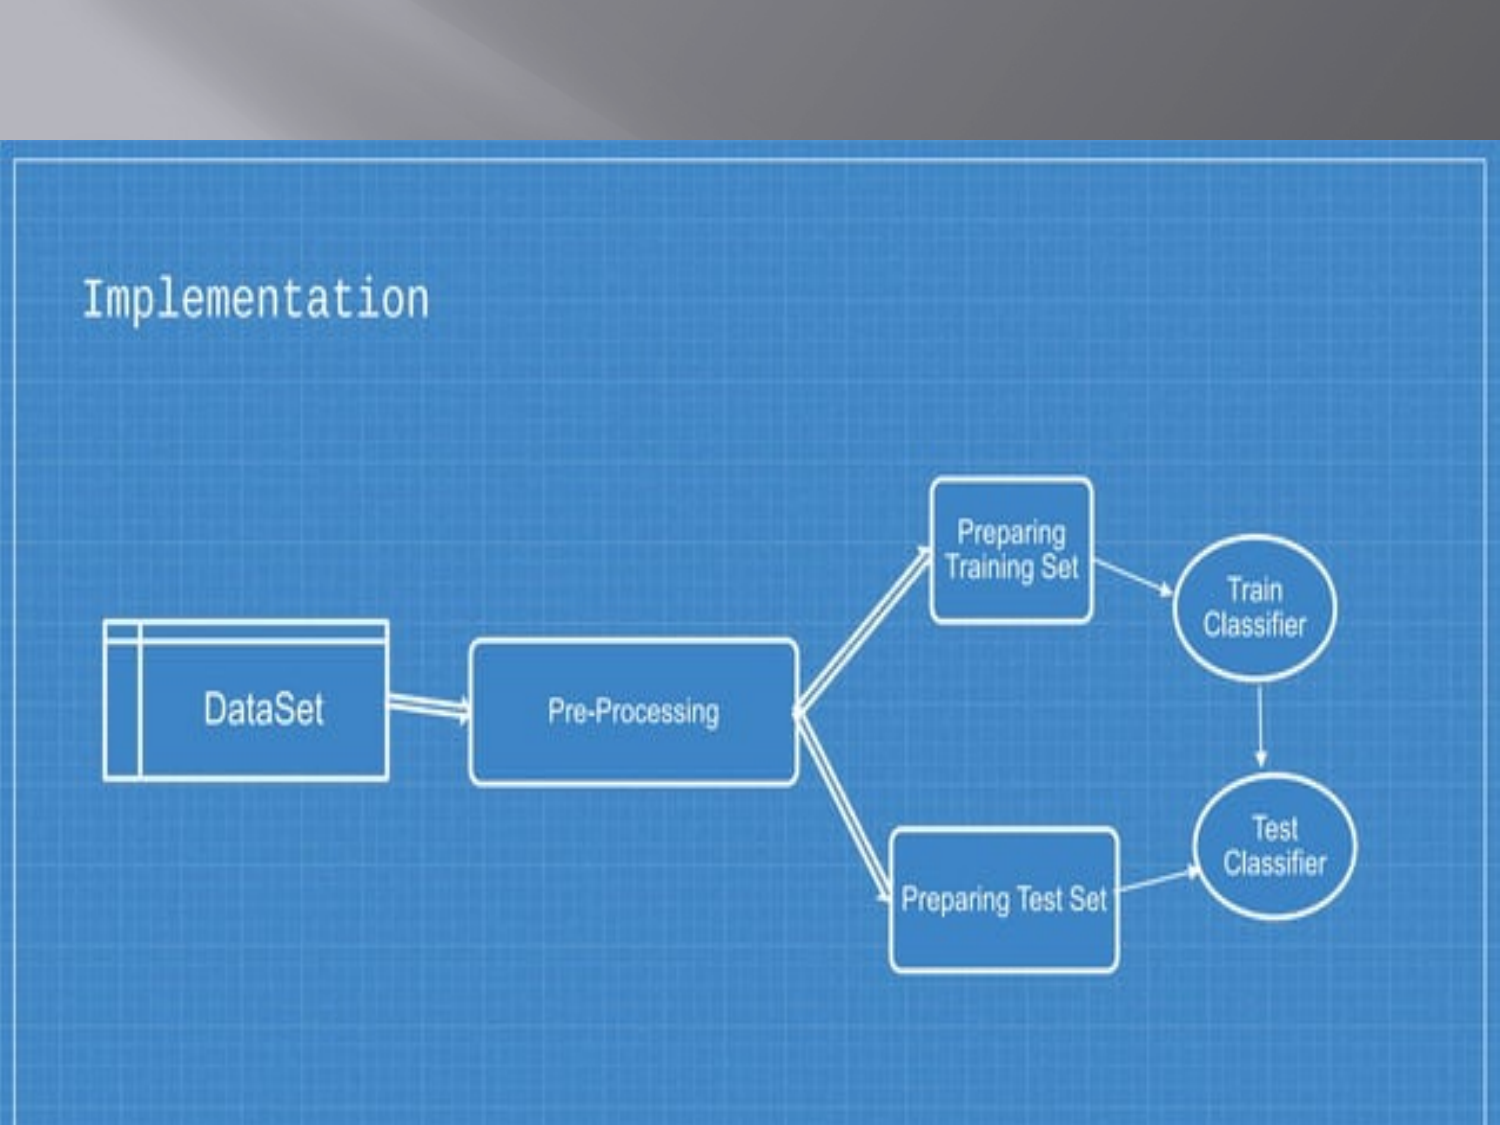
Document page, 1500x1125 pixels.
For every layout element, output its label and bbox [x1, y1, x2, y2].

picture [0, 139, 1500, 1125]
